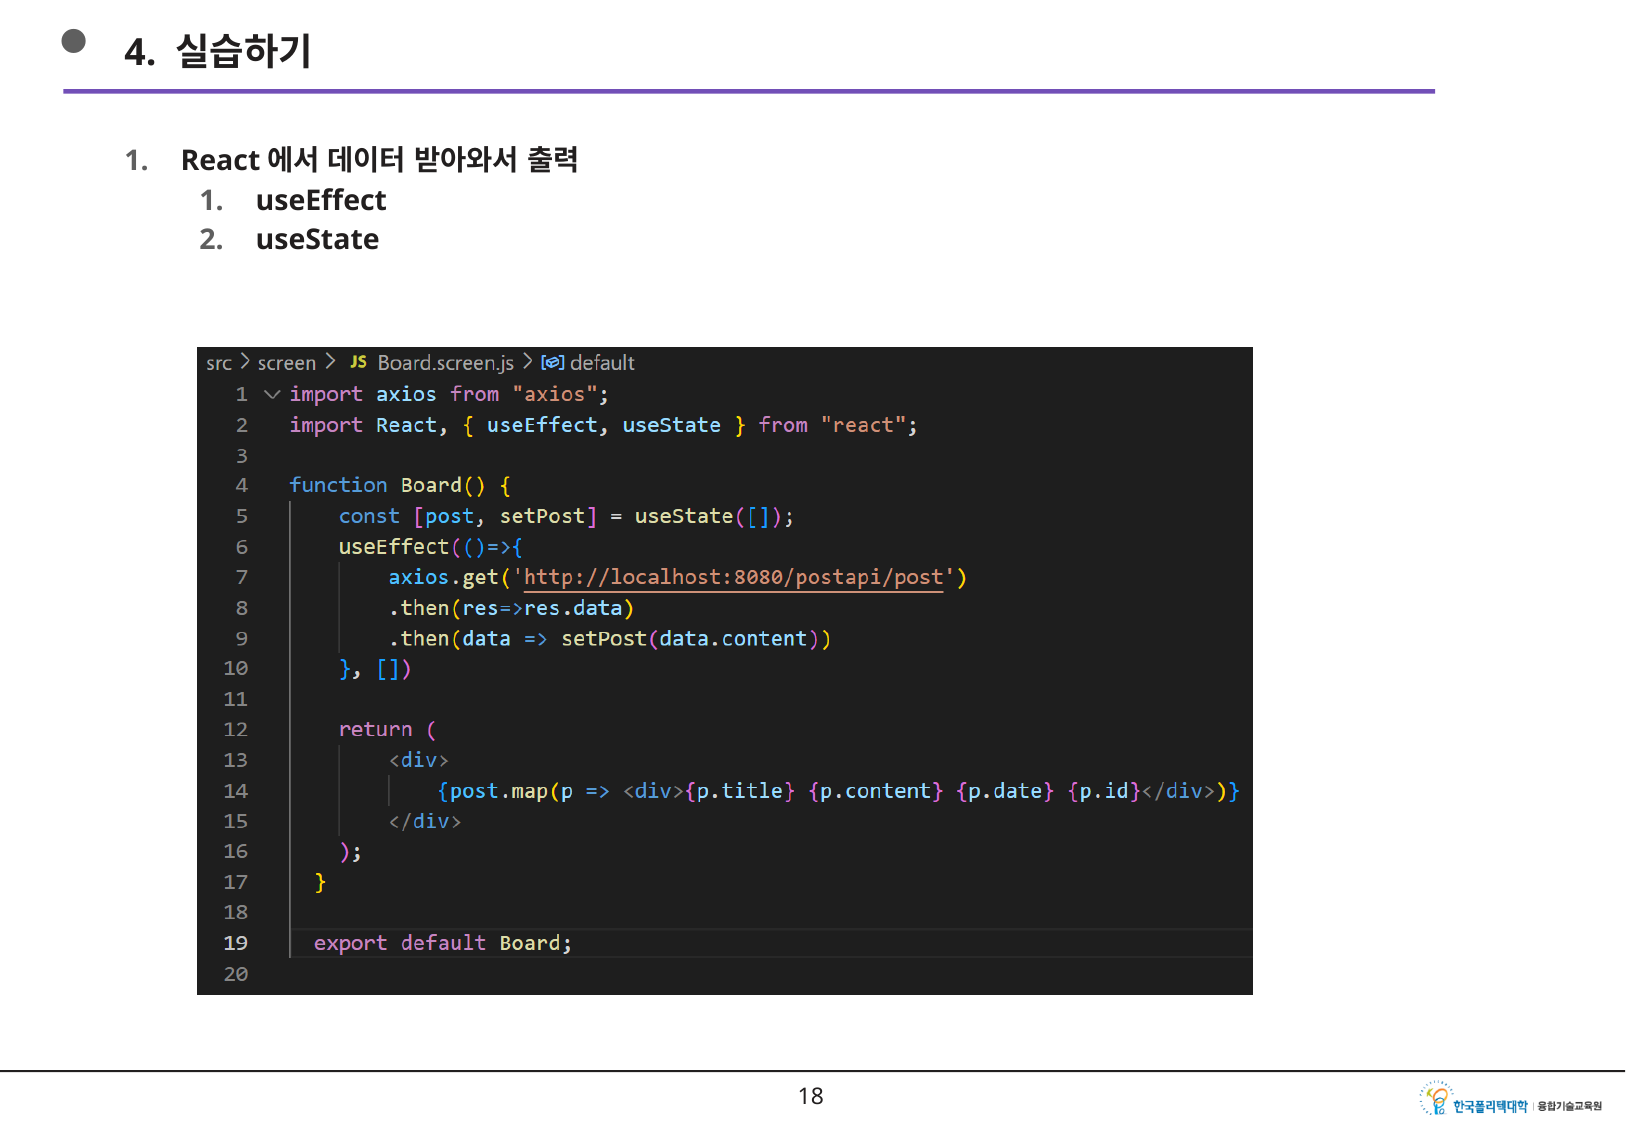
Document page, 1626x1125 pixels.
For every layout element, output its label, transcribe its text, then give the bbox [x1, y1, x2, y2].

text_box 17 [765, 1072, 857, 1123]
picture [1415, 1076, 1604, 1118]
picture [197, 347, 1253, 995]
text_box [44, 0, 1604, 114]
text_box React에서 데이터 받아와서 출력 useEffect useState [109, 134, 1414, 502]
text_box 4. 실습하기 [109, 20, 943, 93]
